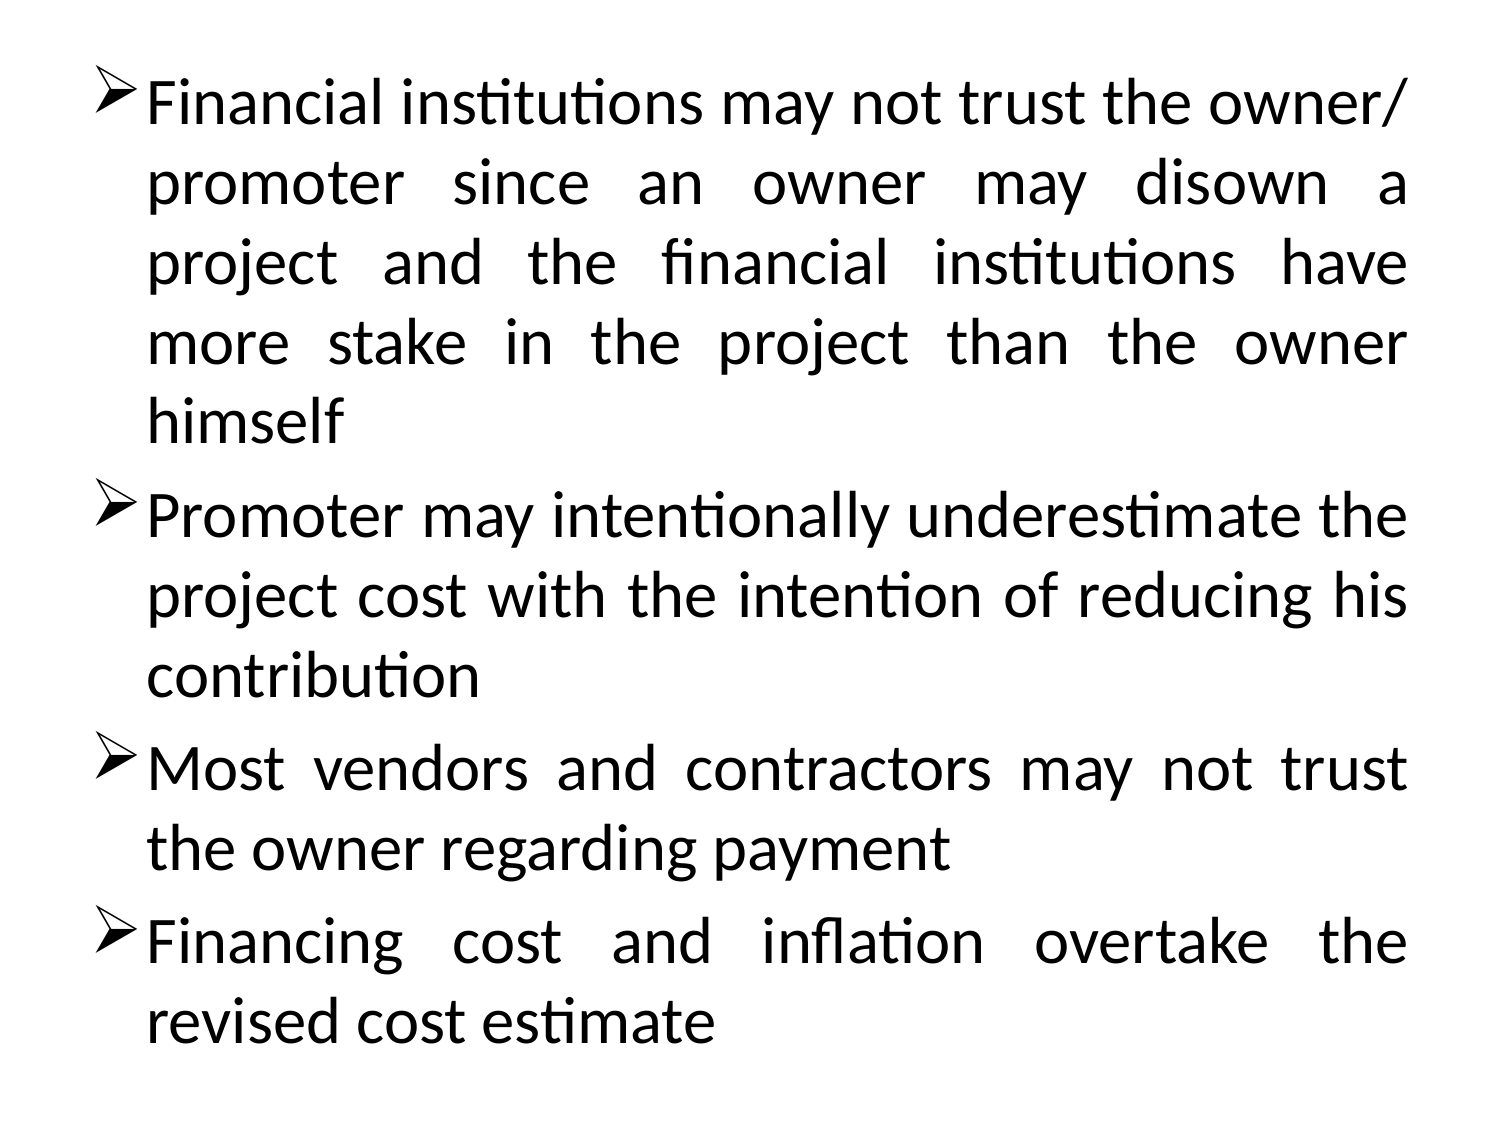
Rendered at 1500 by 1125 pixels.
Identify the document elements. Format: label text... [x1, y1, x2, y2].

list Financial institutions may not trust the owner/ promoter since an owner may disown a project and the financial institutions have more stake in the project than the owner himself Promoter may intentionally underestimate the project cost with the intention of reducing his contribution Most vendors and contractors may not trust the owner regarding payment Financing cost and inflation overtake the revised cost estimate [75, 50, 1425, 1075]
